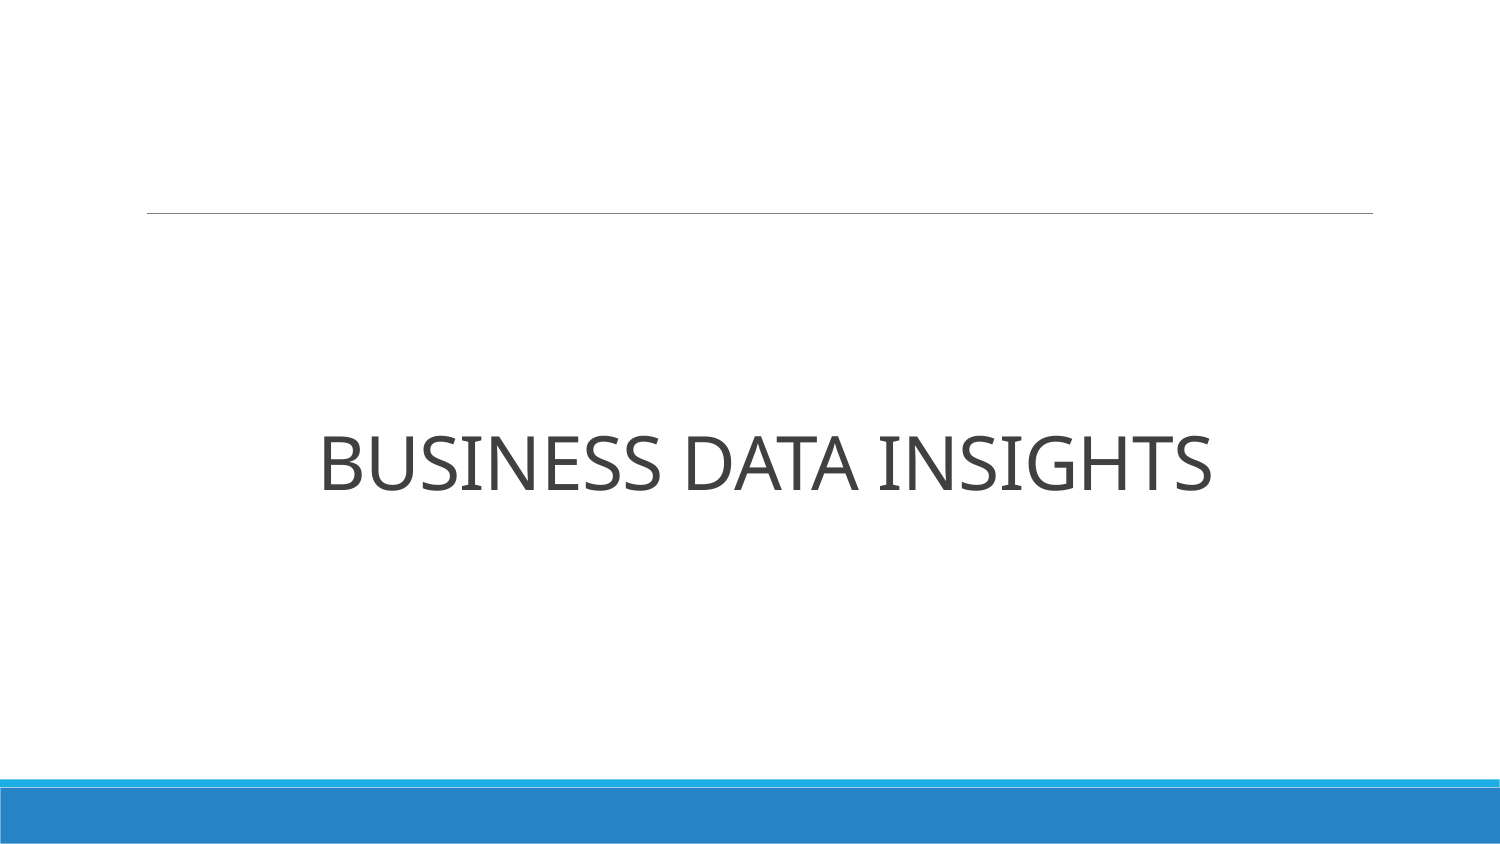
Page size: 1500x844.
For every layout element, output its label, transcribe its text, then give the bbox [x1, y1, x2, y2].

title BUSINESS DATA INSIGHTS [299, 250, 1234, 522]
